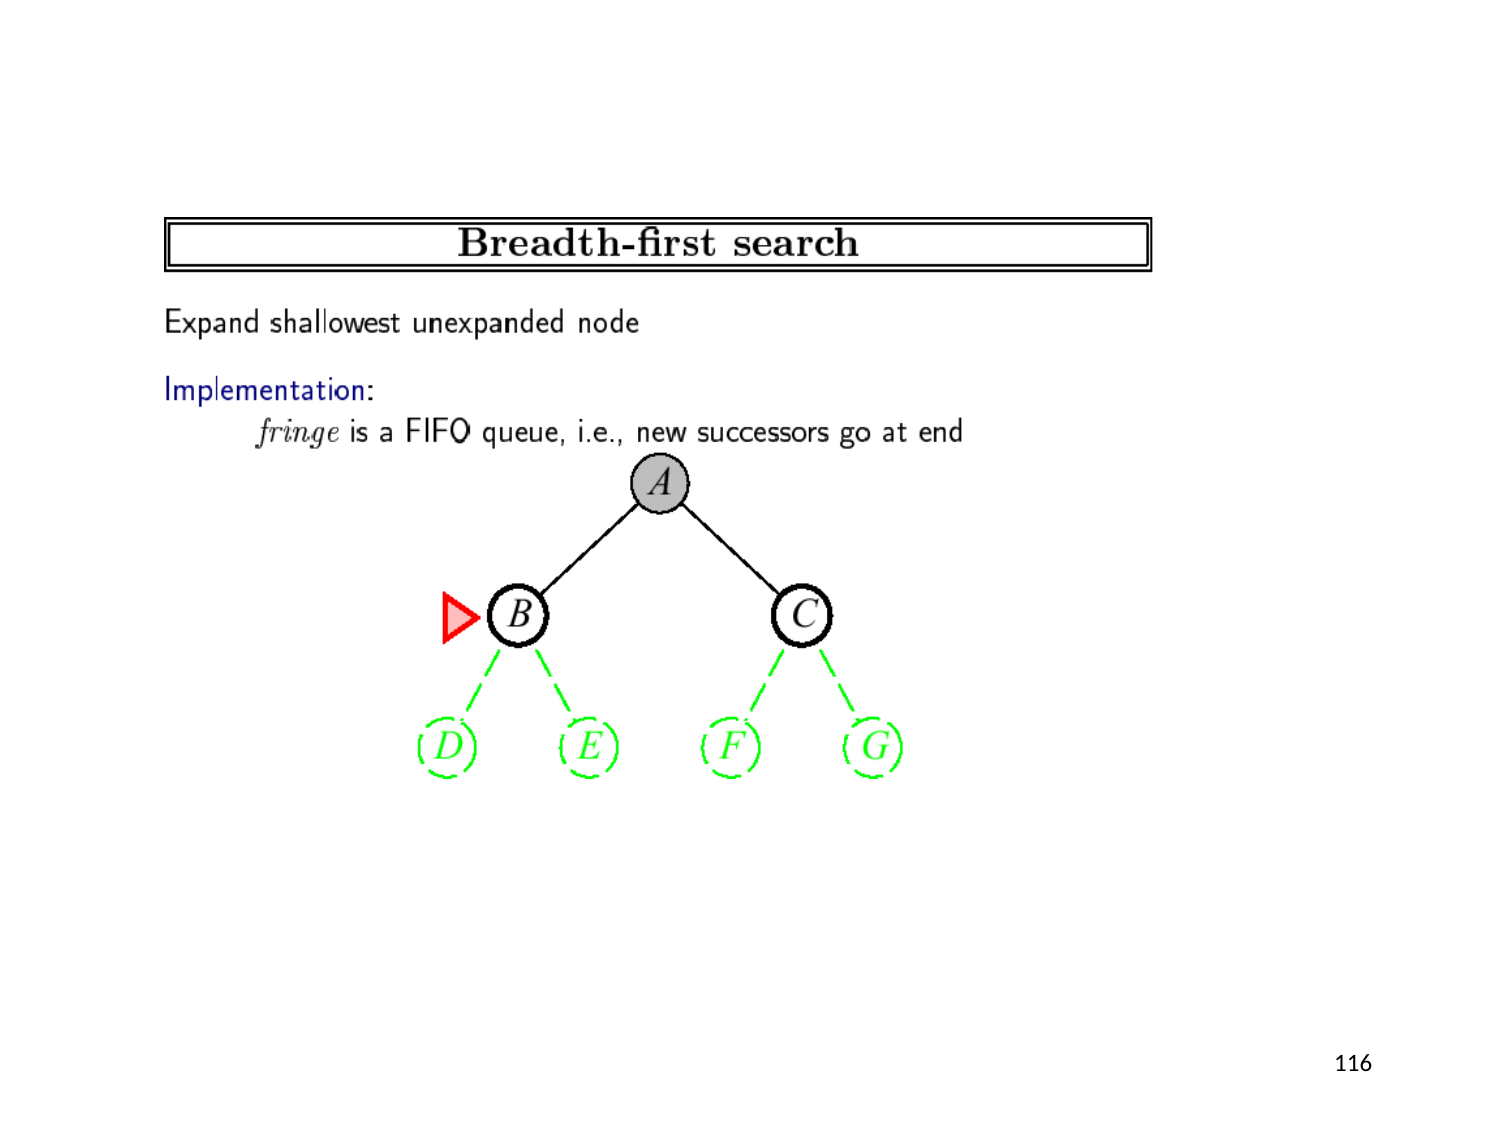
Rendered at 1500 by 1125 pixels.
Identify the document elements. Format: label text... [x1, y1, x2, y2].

text_box 116 [1327, 1050, 1379, 1077]
text_box [164, 217, 1153, 779]
